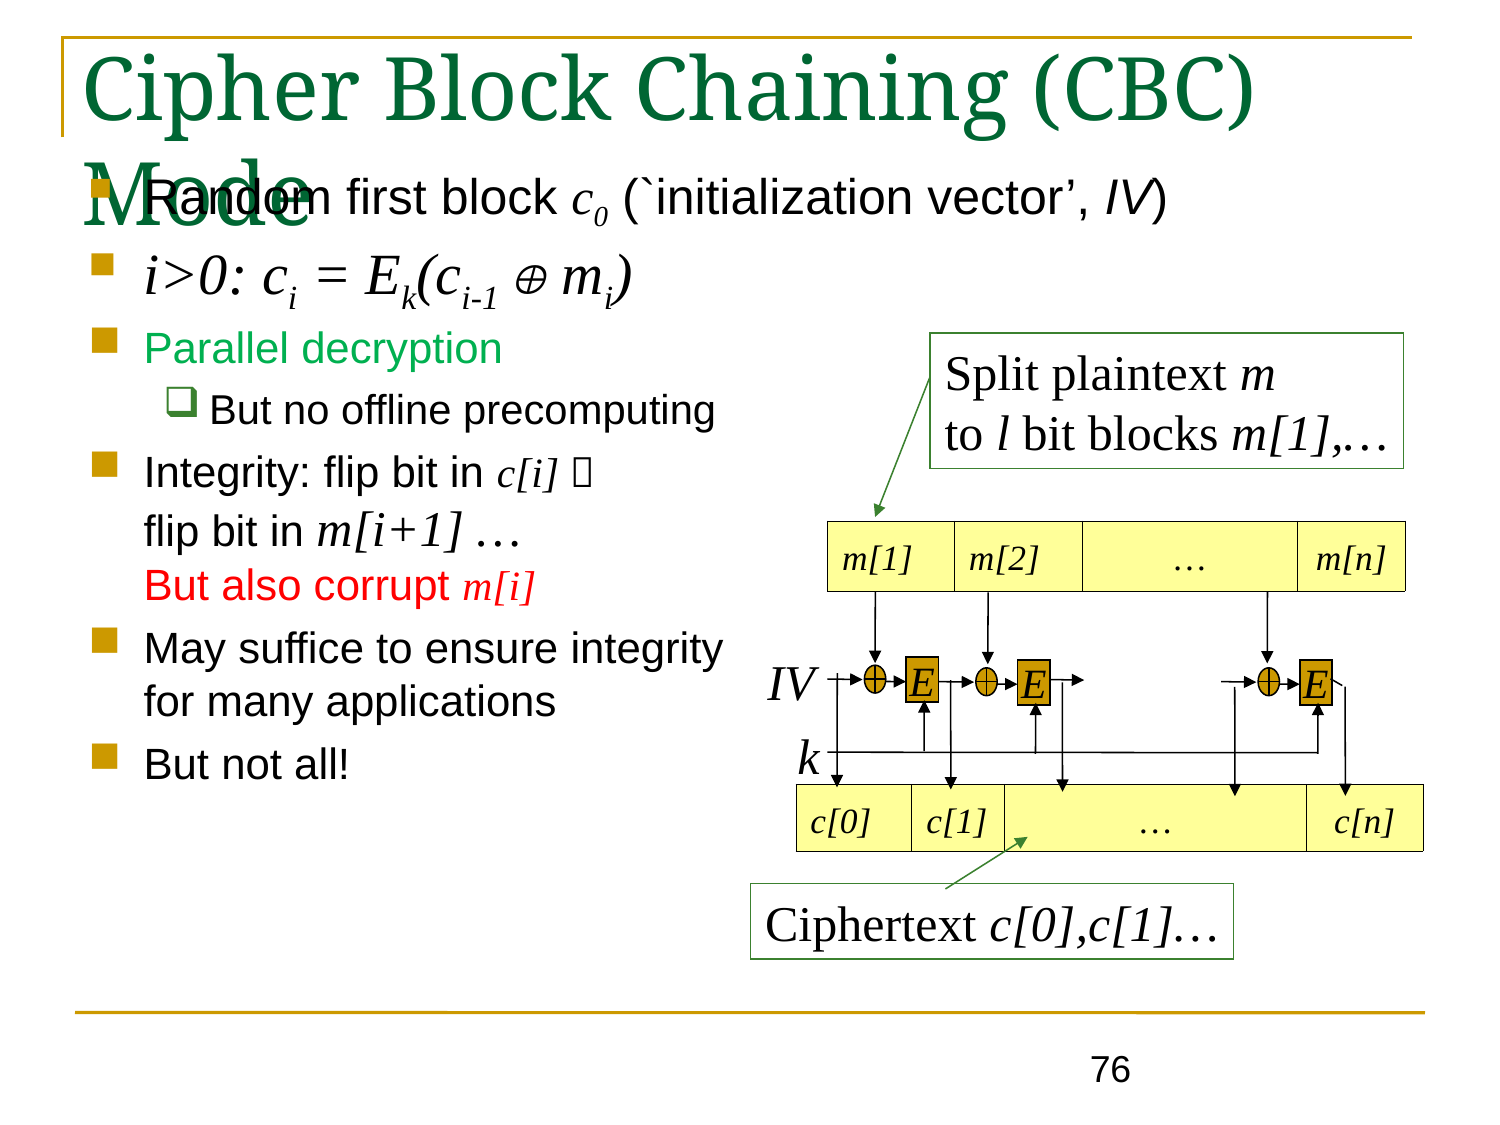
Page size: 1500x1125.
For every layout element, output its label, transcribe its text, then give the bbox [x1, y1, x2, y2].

text_box [918, 700, 931, 752]
text_box [997, 677, 1018, 691]
table_header m[2] [955, 522, 1082, 591]
text_box [1261, 591, 1274, 664]
text_box [1339, 686, 1352, 796]
table_header c[n] [1307, 785, 1423, 851]
text_box [1049, 673, 1085, 687]
text_box [1280, 677, 1300, 691]
text_box Ciphertext c[0],c[1]… [750, 883, 1234, 959]
text_box Split plaintext m to l bit blocks m[1],… [929, 333, 1404, 469]
text_box IV [752, 643, 830, 719]
text_box [1311, 702, 1325, 754]
text_box [830, 673, 844, 788]
text_box Random first block c0 (`initialization vector’, IV) i>0: ci = Ek(ci-1  mi) Parallel decryption But no offline precomputing Integrity: flip bit in c[i]  flip bit in m[i+1] … But also corrupt m[i] May suffice to ensure integrity for many applications But not all! [73, 157, 1252, 724]
table_header … [1005, 785, 1306, 851]
text_box [975, 667, 998, 696]
text_box E [1017, 659, 1050, 705]
table_header m[n] [1298, 522, 1405, 591]
text_box [1228, 686, 1242, 797]
table_header m[1] [828, 522, 954, 591]
title Cipher Block Chaining (CBC) Mode [66, 24, 1447, 150]
text_box [1029, 702, 1042, 754]
text_box [1221, 675, 1257, 689]
text_box [864, 665, 886, 694]
text_box [1056, 682, 1069, 792]
table_header c[1] [912, 785, 1004, 851]
text_box [981, 592, 995, 665]
text_box k [782, 716, 835, 793]
table_header c[0] [797, 785, 911, 851]
text_box [873, 377, 930, 518]
text_box [868, 591, 882, 664]
text_box [886, 675, 907, 688]
text_box [944, 680, 958, 790]
text_box [1258, 667, 1280, 696]
text_box E [906, 657, 939, 703]
text_box [838, 673, 863, 686]
table_header … [1083, 522, 1297, 591]
text_box [951, 675, 975, 689]
text_box E [1299, 659, 1333, 705]
slide_number 76 [1074, 1023, 1424, 1098]
text_box [945, 836, 1028, 890]
